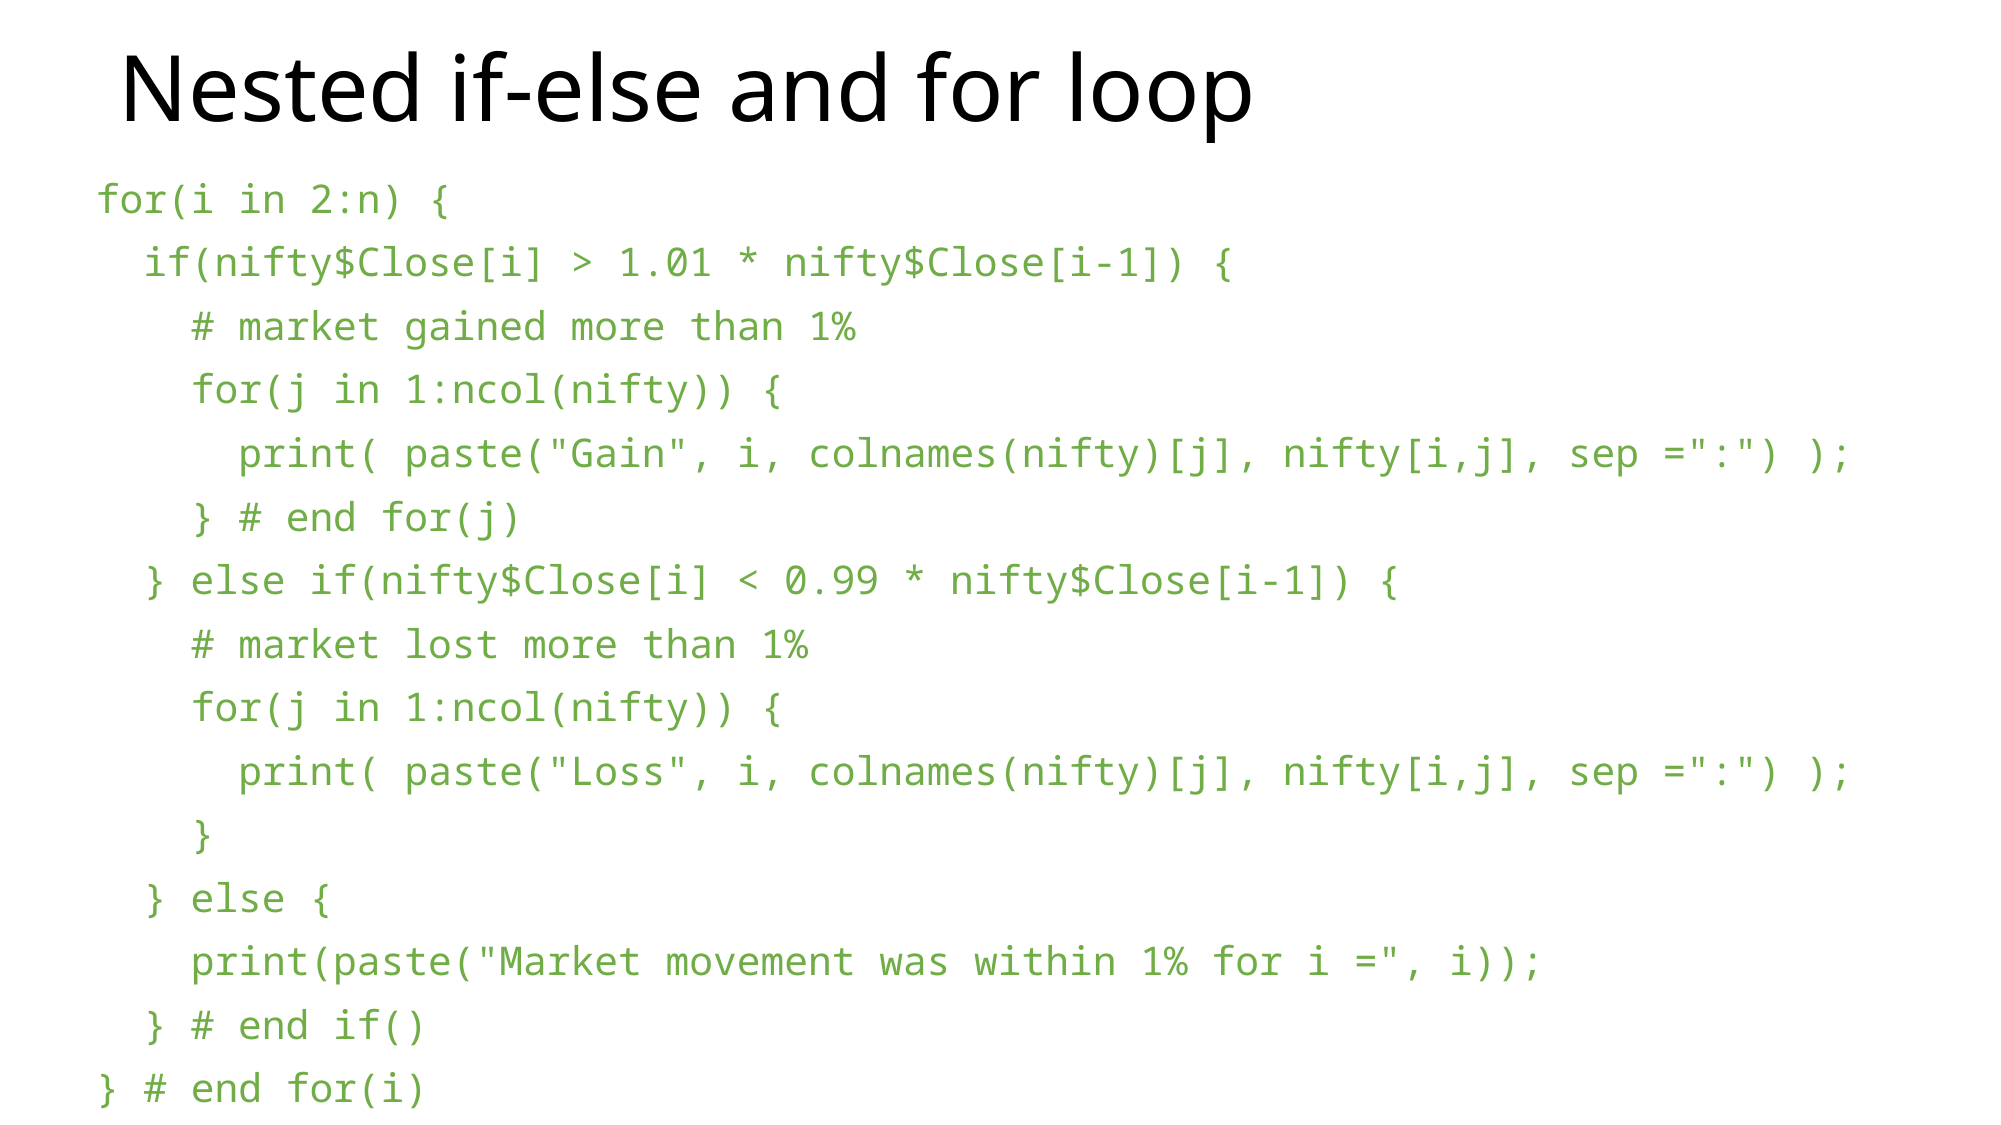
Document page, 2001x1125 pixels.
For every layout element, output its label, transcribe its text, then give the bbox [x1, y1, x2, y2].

list for(i in 2:n) { if(nifty$Close[i] > 1.01 * nifty$Close[i-1]) { # market gained more than 1% for(j in 1:ncol(nifty)) { print( paste("Gain", i, colnames(nifty)[j], nifty[i,j], sep =":") ); } # end for(j) } else if(nifty$Close[i] < 0.99 * nifty$Close[i-1]) { # market lost more than 1% for(j in 1:ncol(nifty)) { print( paste("Loss", i, colnames(nifty)[j], nifty[i,j], sep =":") ); } } else { print(paste("Market movement was within 1% for i =", i)); } # end if() } # end for(i) [80, 171, 1939, 1108]
title Nested if-else and for loop [103, 30, 1829, 154]
